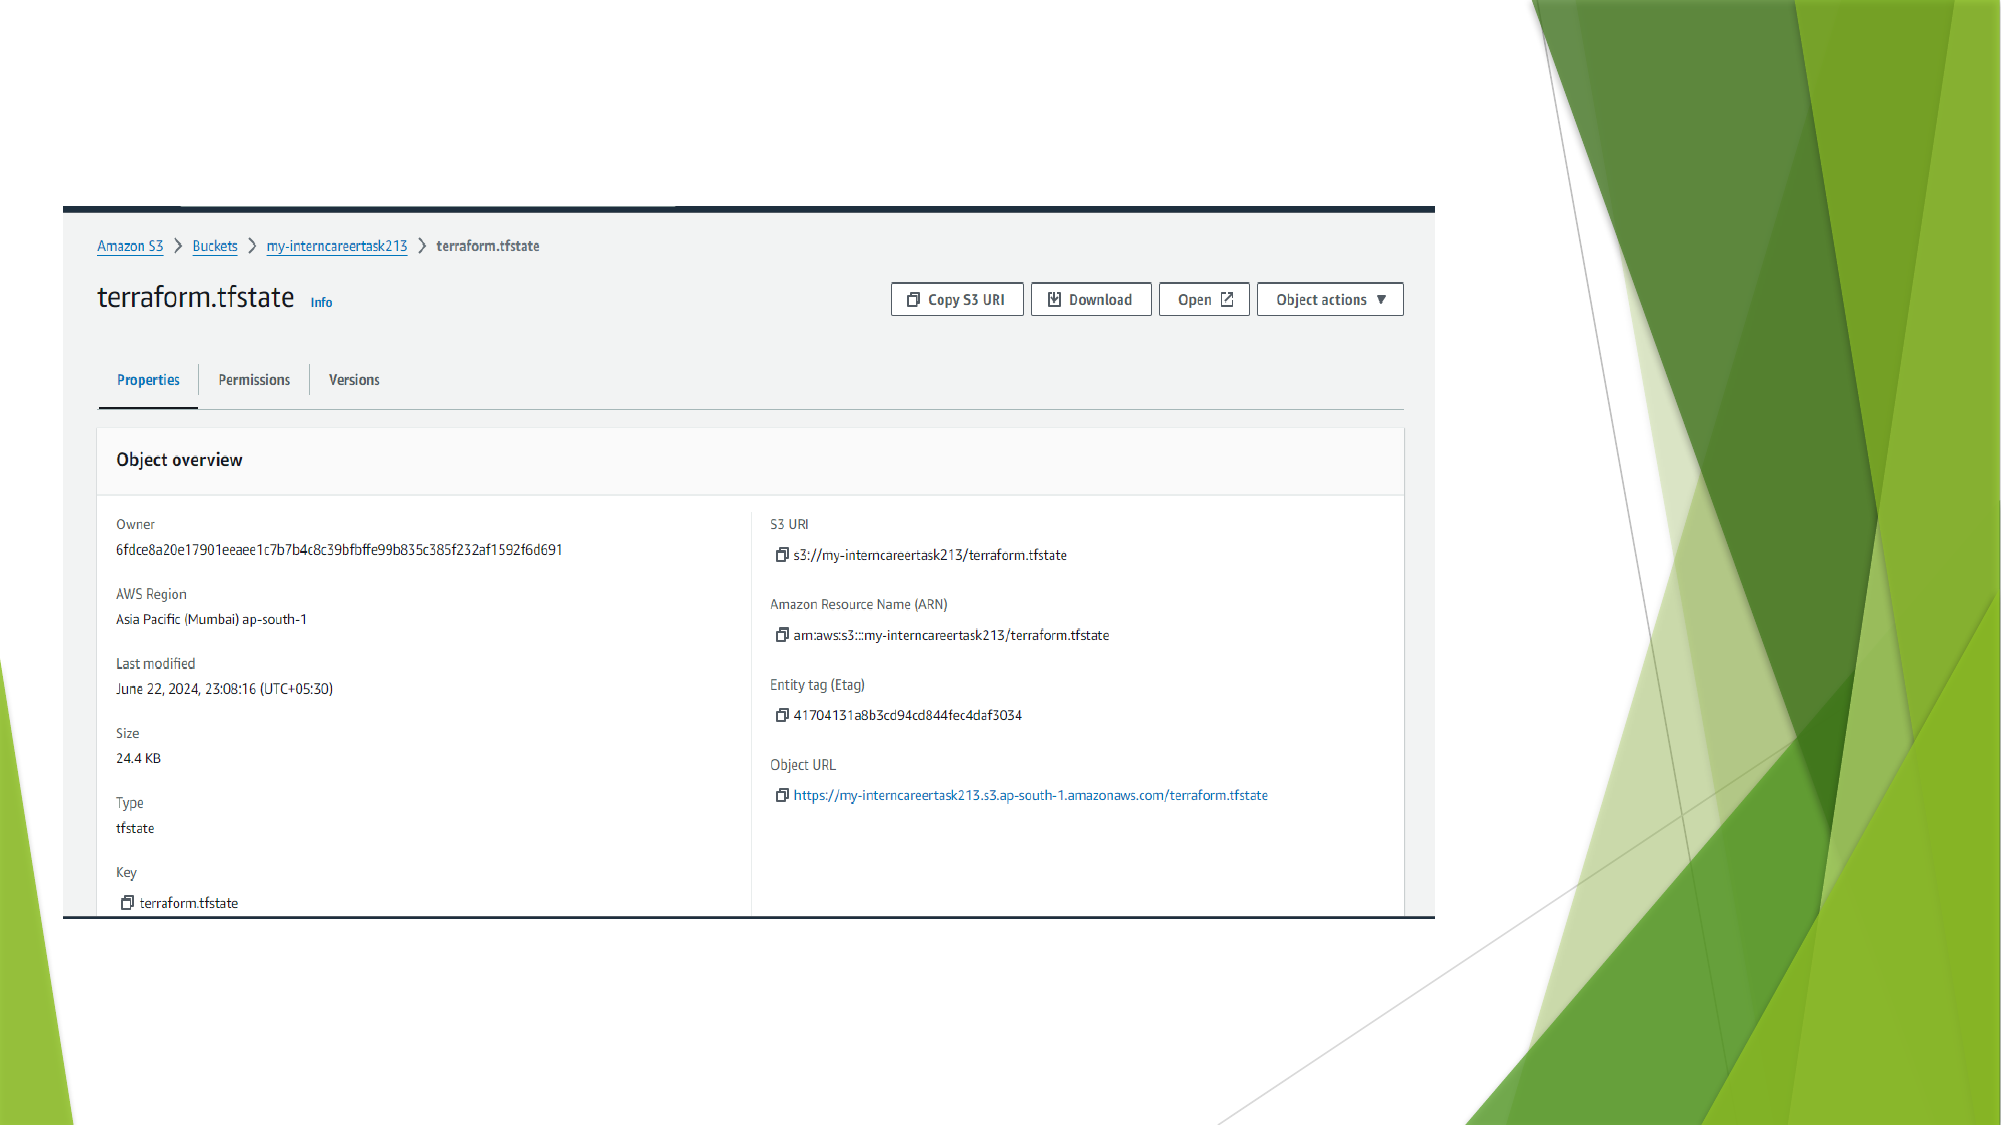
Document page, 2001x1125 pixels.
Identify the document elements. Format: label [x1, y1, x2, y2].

picture [62, 205, 1436, 920]
